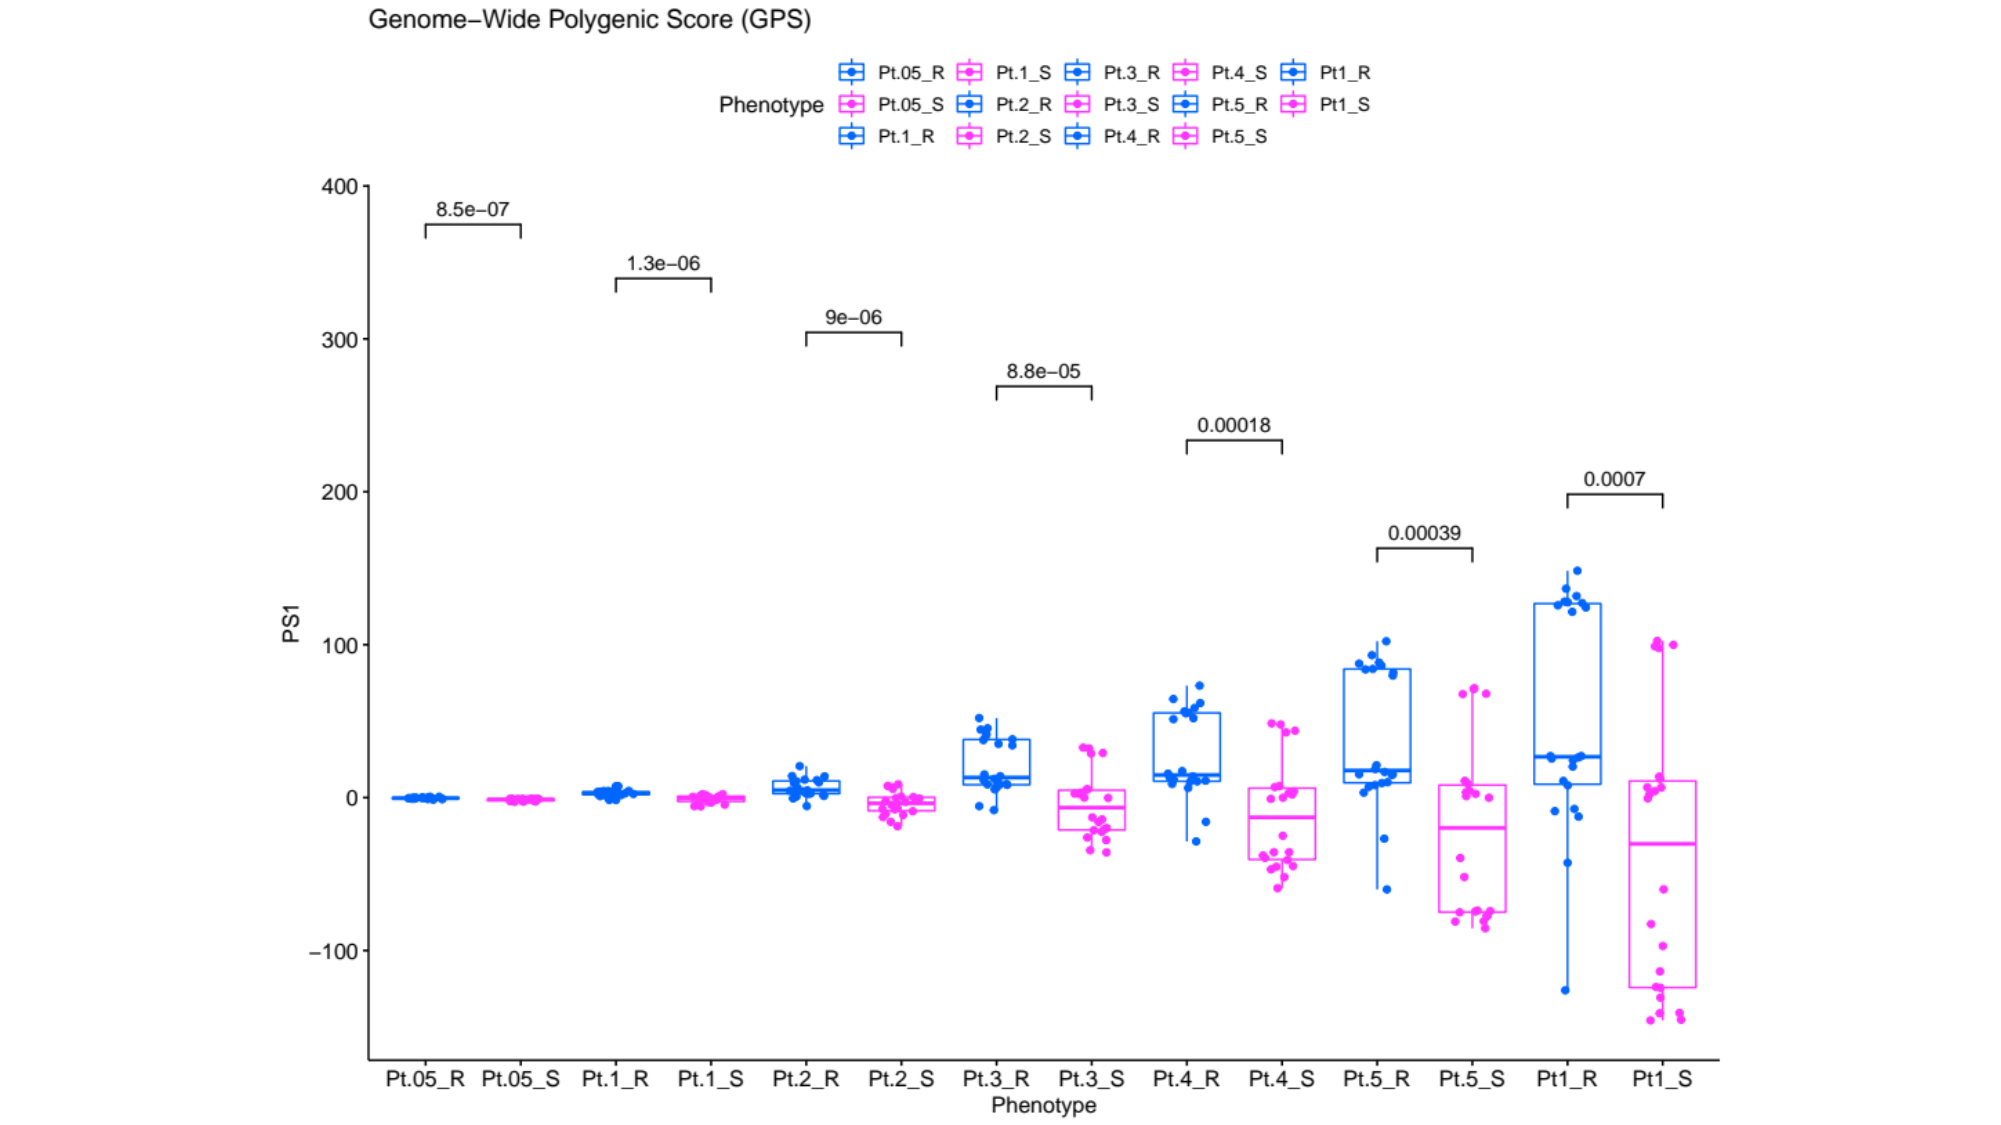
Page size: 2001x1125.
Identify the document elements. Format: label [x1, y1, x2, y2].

picture [272, 0, 1728, 1125]
